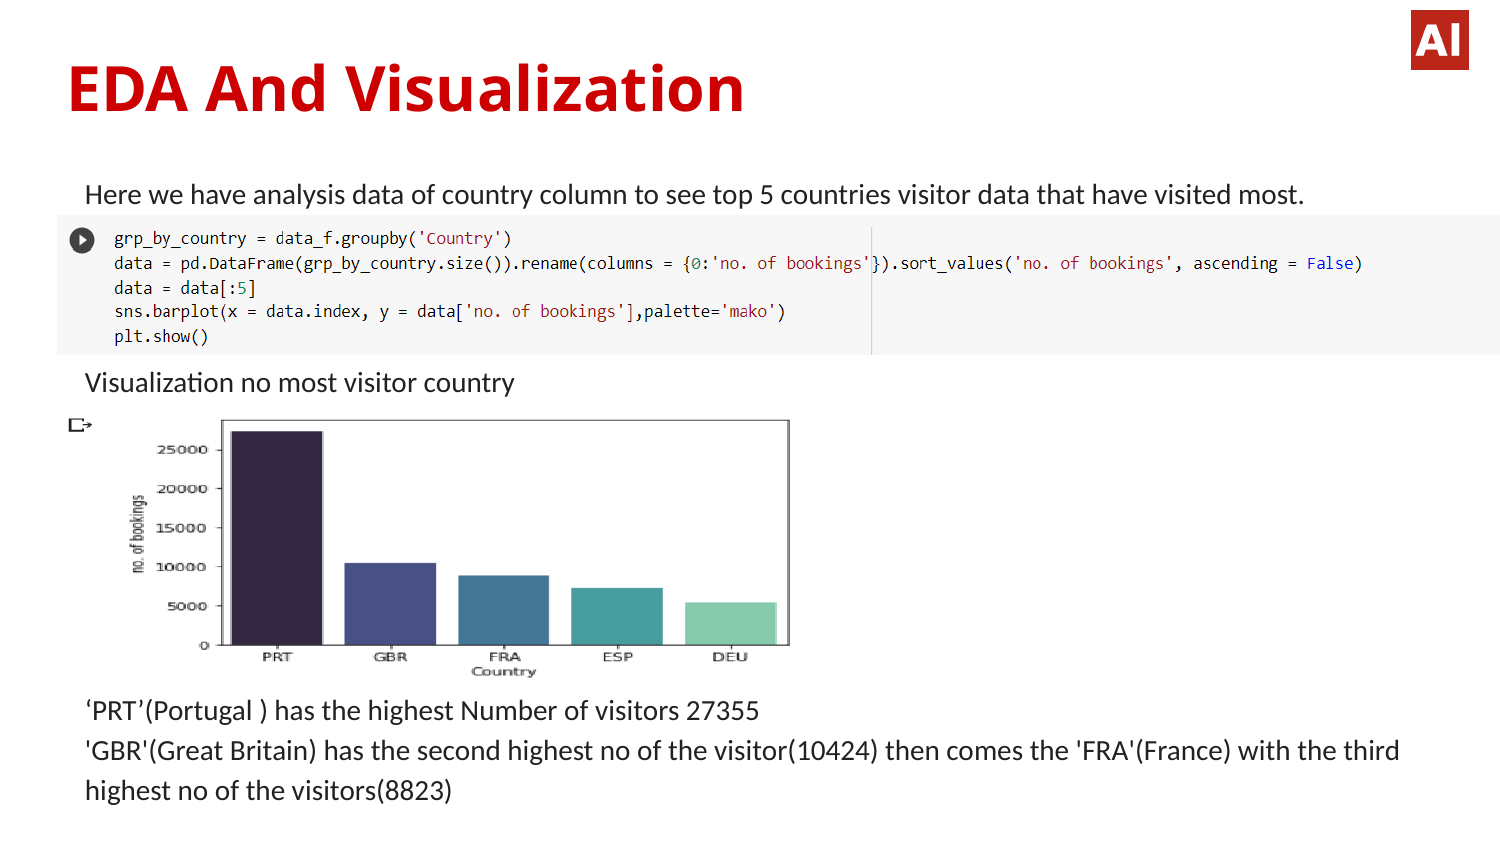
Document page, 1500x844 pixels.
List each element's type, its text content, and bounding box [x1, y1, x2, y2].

picture [50, 405, 1053, 699]
title EDA And Visualization [51, 50, 1449, 139]
list Here we have analysis data of country column to see top 5 countries visitor data that have visited most. Visualization no most visitor country 'PRT'(Portugal )has the highest no of visitor (27355) and ‘PRT’(Portugal ) has the highest Number of visitors 27355 'GBR'(Great Britain) has the second highest no of the visitor(10424) then comes the 'FRA'(France) with the third highest no of the visitors(8823) [51, 362, 1449, 750]
list Here we have analysis data of country column to see top 5 countries visitor data that have visited most. Visualization no most visitor country 'PRT'(Portugal )has the highest no of visitor (27355) and ‘PRT’(Portugal ) has the highest Number of visitors 27355 'GBR'(Great Britain) has the second highest no of the visitor(10424) then comes the 'FRA'(France) with the third highest no of the visitors(8823) [51, 154, 1449, 213]
picture [1411, 10, 1469, 70]
picture [50, 214, 1500, 355]
